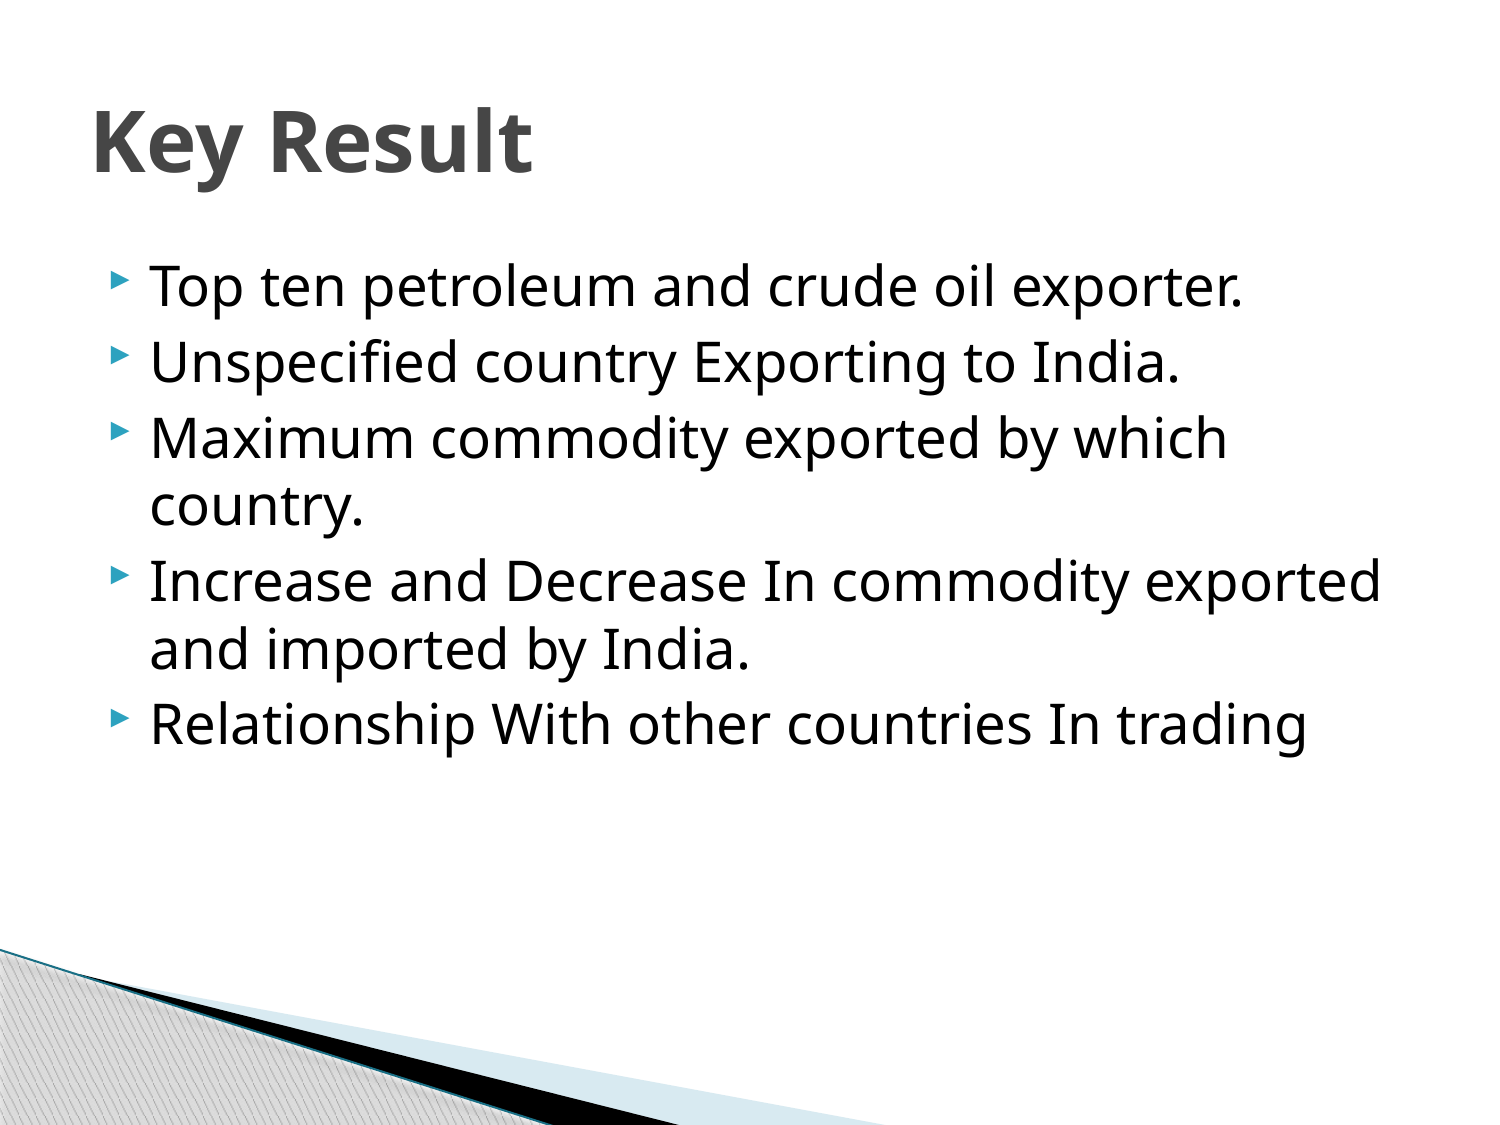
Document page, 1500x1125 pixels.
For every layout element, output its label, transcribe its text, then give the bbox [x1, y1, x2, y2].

list Top ten petroleum and crude oil exporter. Unspecified country Exporting to India. Maximum commodity exported by which country. Increase and Decrease In commodity exported and imported by India. Relationship With other countries In trading [75, 243, 1425, 986]
title Key Result [75, 45, 1425, 233]
